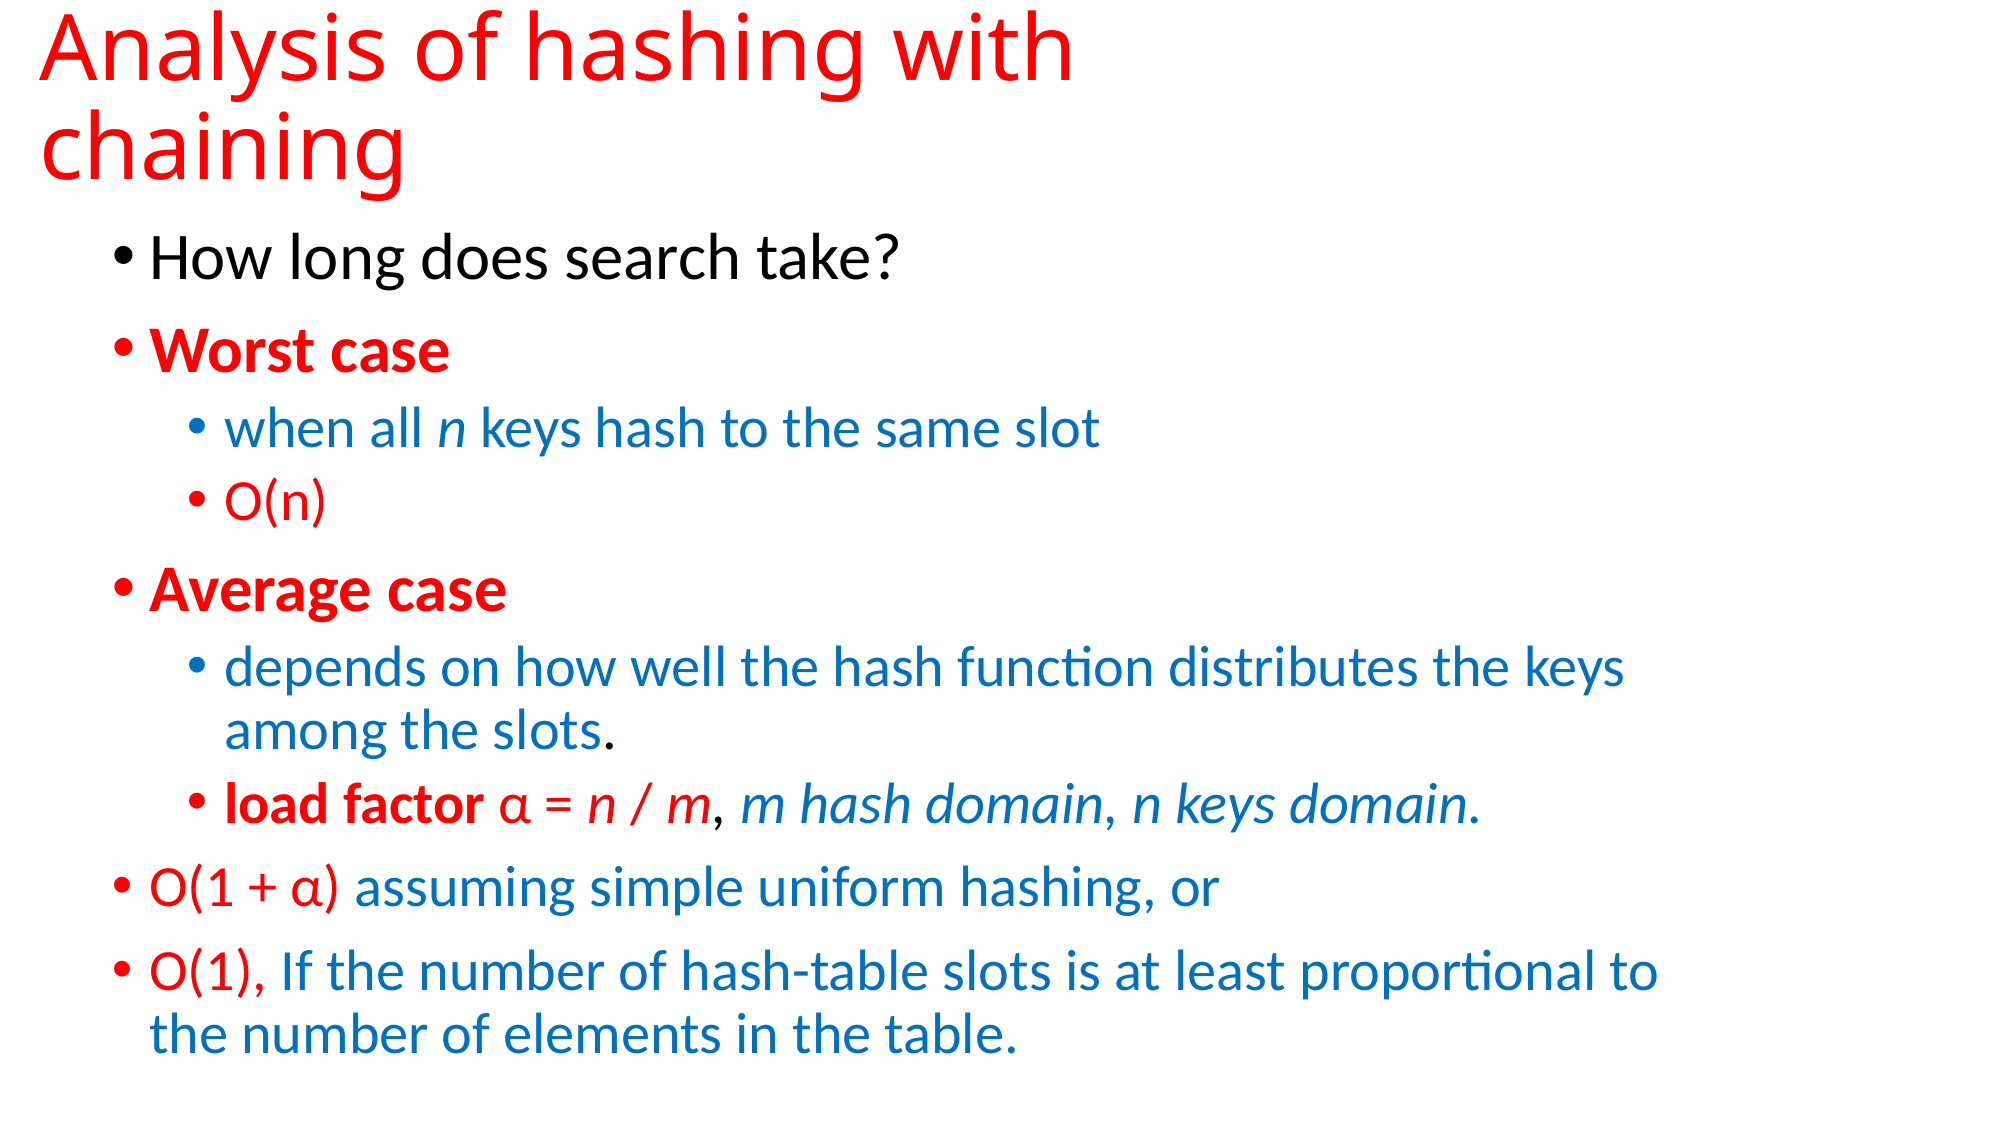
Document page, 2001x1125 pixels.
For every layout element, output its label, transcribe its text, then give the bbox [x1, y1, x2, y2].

list How long does search take? Worst case when all n keys hash to the same slot O(n) Average case depends on how well the hash function distributes the keys among the slots. load factor α = n / m, m hash domain, n keys domain. O(1 + α) assuming simple uniform hashing, or O(1), If the number of hash-table slots is at least proportional to the number of elements in the table. [96, 214, 1675, 924]
title Analysis of hashing with chaining [24, 12, 1375, 188]
